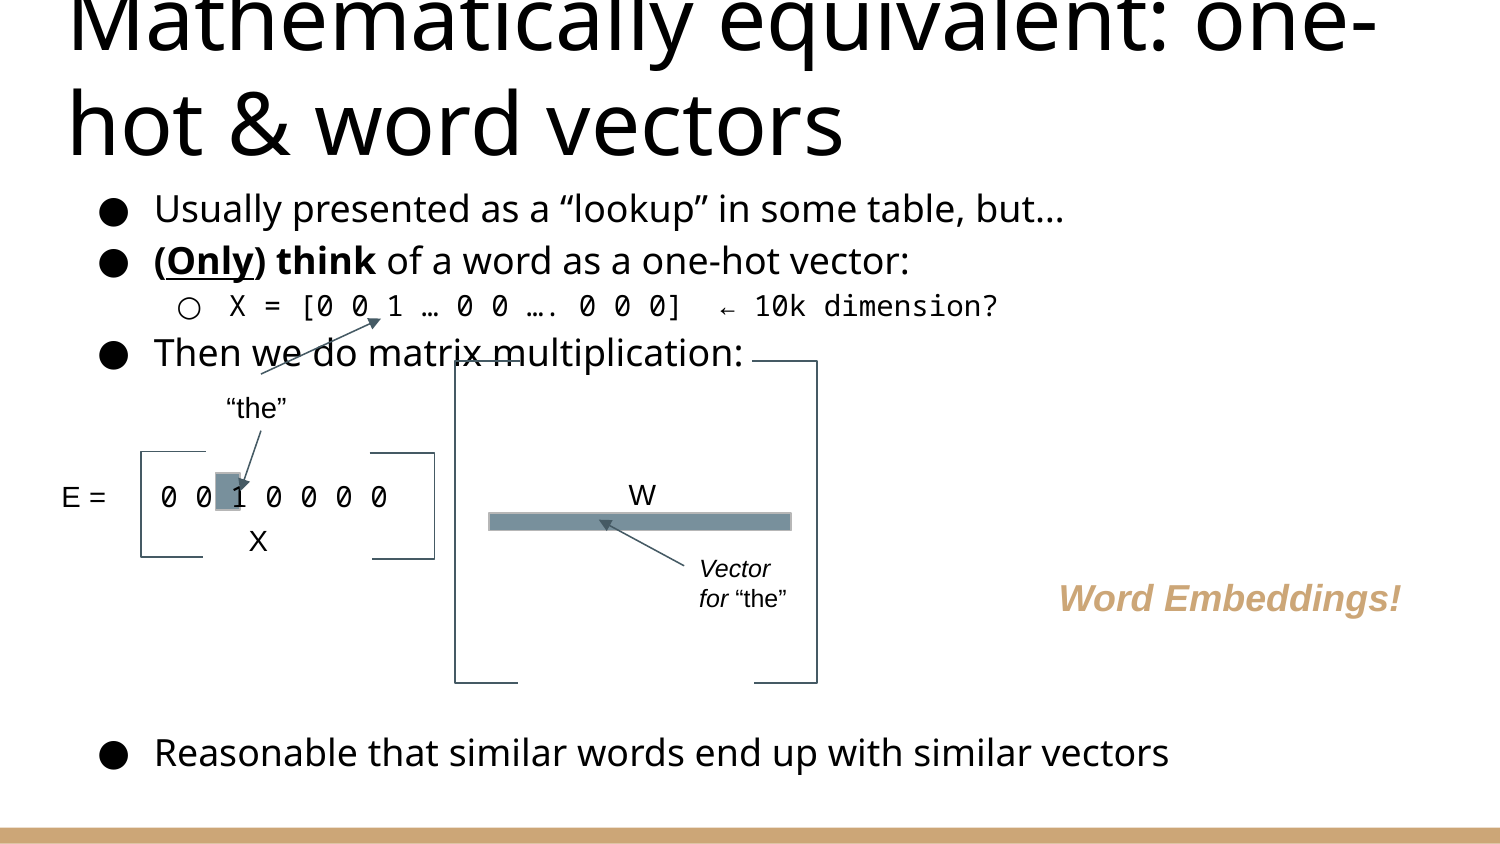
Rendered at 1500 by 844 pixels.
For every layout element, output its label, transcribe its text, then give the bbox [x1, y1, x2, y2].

title Mathematically equivalent: one-hot & word vectors [51, 51, 1449, 189]
text_box [140, 451, 206, 558]
list Usually presented as a “lookup” in some table, but… (Only) think of a word as a one-hot vector: X = [0 0 1 … 0 0 …. 0 0 0] ← 10k dimension? Then we do matrix multiplication: [63, 244, 1437, 389]
text_box [752, 361, 818, 683]
text_box 0 0 1 0 0 0 0 [205, 462, 371, 520]
text_box [369, 453, 435, 559]
list Reasonable that similar words end up with similar vectors [63, 706, 1437, 789]
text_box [260, 318, 382, 375]
text_box E = [46, 462, 133, 520]
text_box Vector for “the” [684, 537, 810, 595]
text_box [598, 519, 685, 567]
text_box [454, 361, 520, 683]
text_box W [613, 461, 685, 513]
text_box Word Embeddings! [1043, 558, 1448, 666]
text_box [239, 430, 262, 492]
text_box “the” [211, 373, 311, 431]
text_box [488, 513, 791, 531]
text_box X [233, 507, 289, 556]
